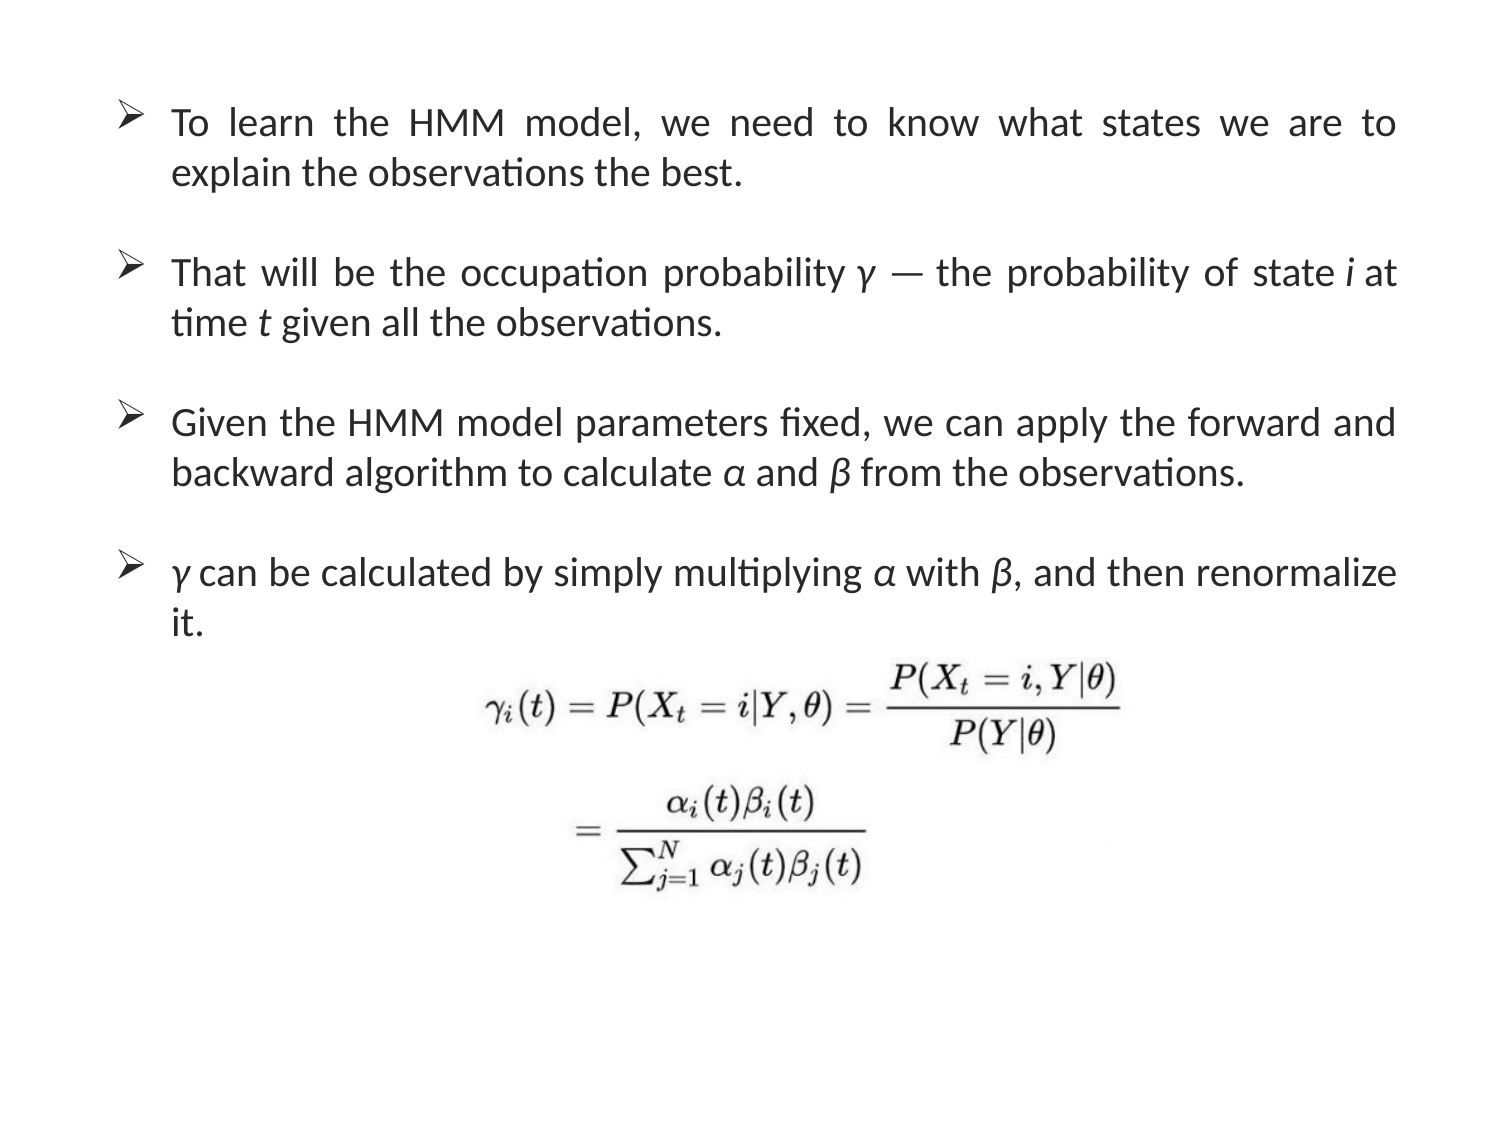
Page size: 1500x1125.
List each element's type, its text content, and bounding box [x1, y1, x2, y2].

text_box To learn the HMM model, we need to know what states we are to explain the observations the best. That will be the occupation probability γ — the probability of state i at time t given all the observations. Given the HMM model parameters fixed, we can apply the forward and backward algorithm to calculate α and β from the observations. γ can be calculated by simply multiplying α with β, and then renormalize it. [99, 87, 1413, 653]
picture [62, 657, 1450, 900]
